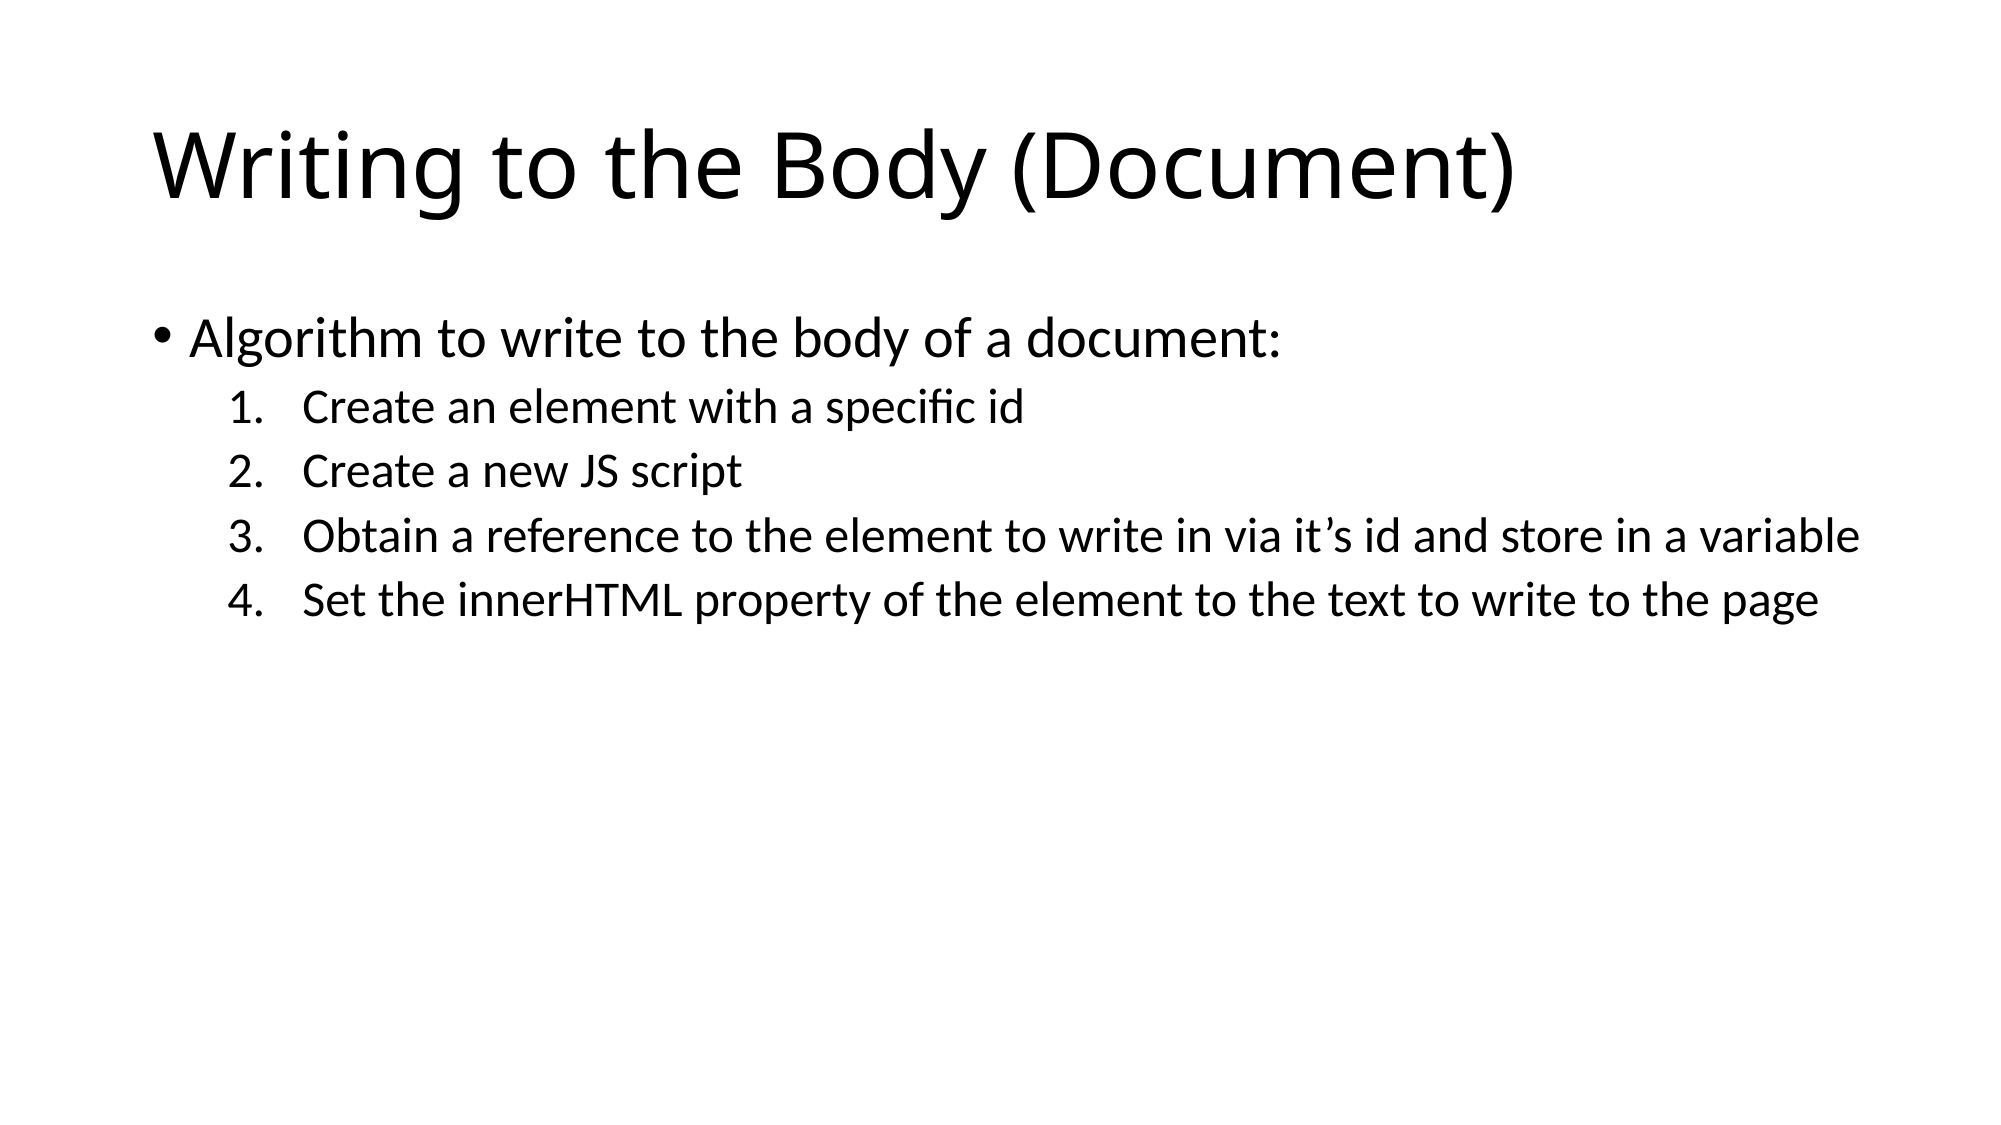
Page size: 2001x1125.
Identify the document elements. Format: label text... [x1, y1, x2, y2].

list Algorithm to write to the body of a document: Create an element with a specific id Create a new JS script Obtain a reference to the element to write in via it’s id and store in a variable Set the innerHTML property of the element to the text to write to the page [137, 299, 1880, 1014]
title Writing to the Body (Document) [137, 59, 1863, 278]
